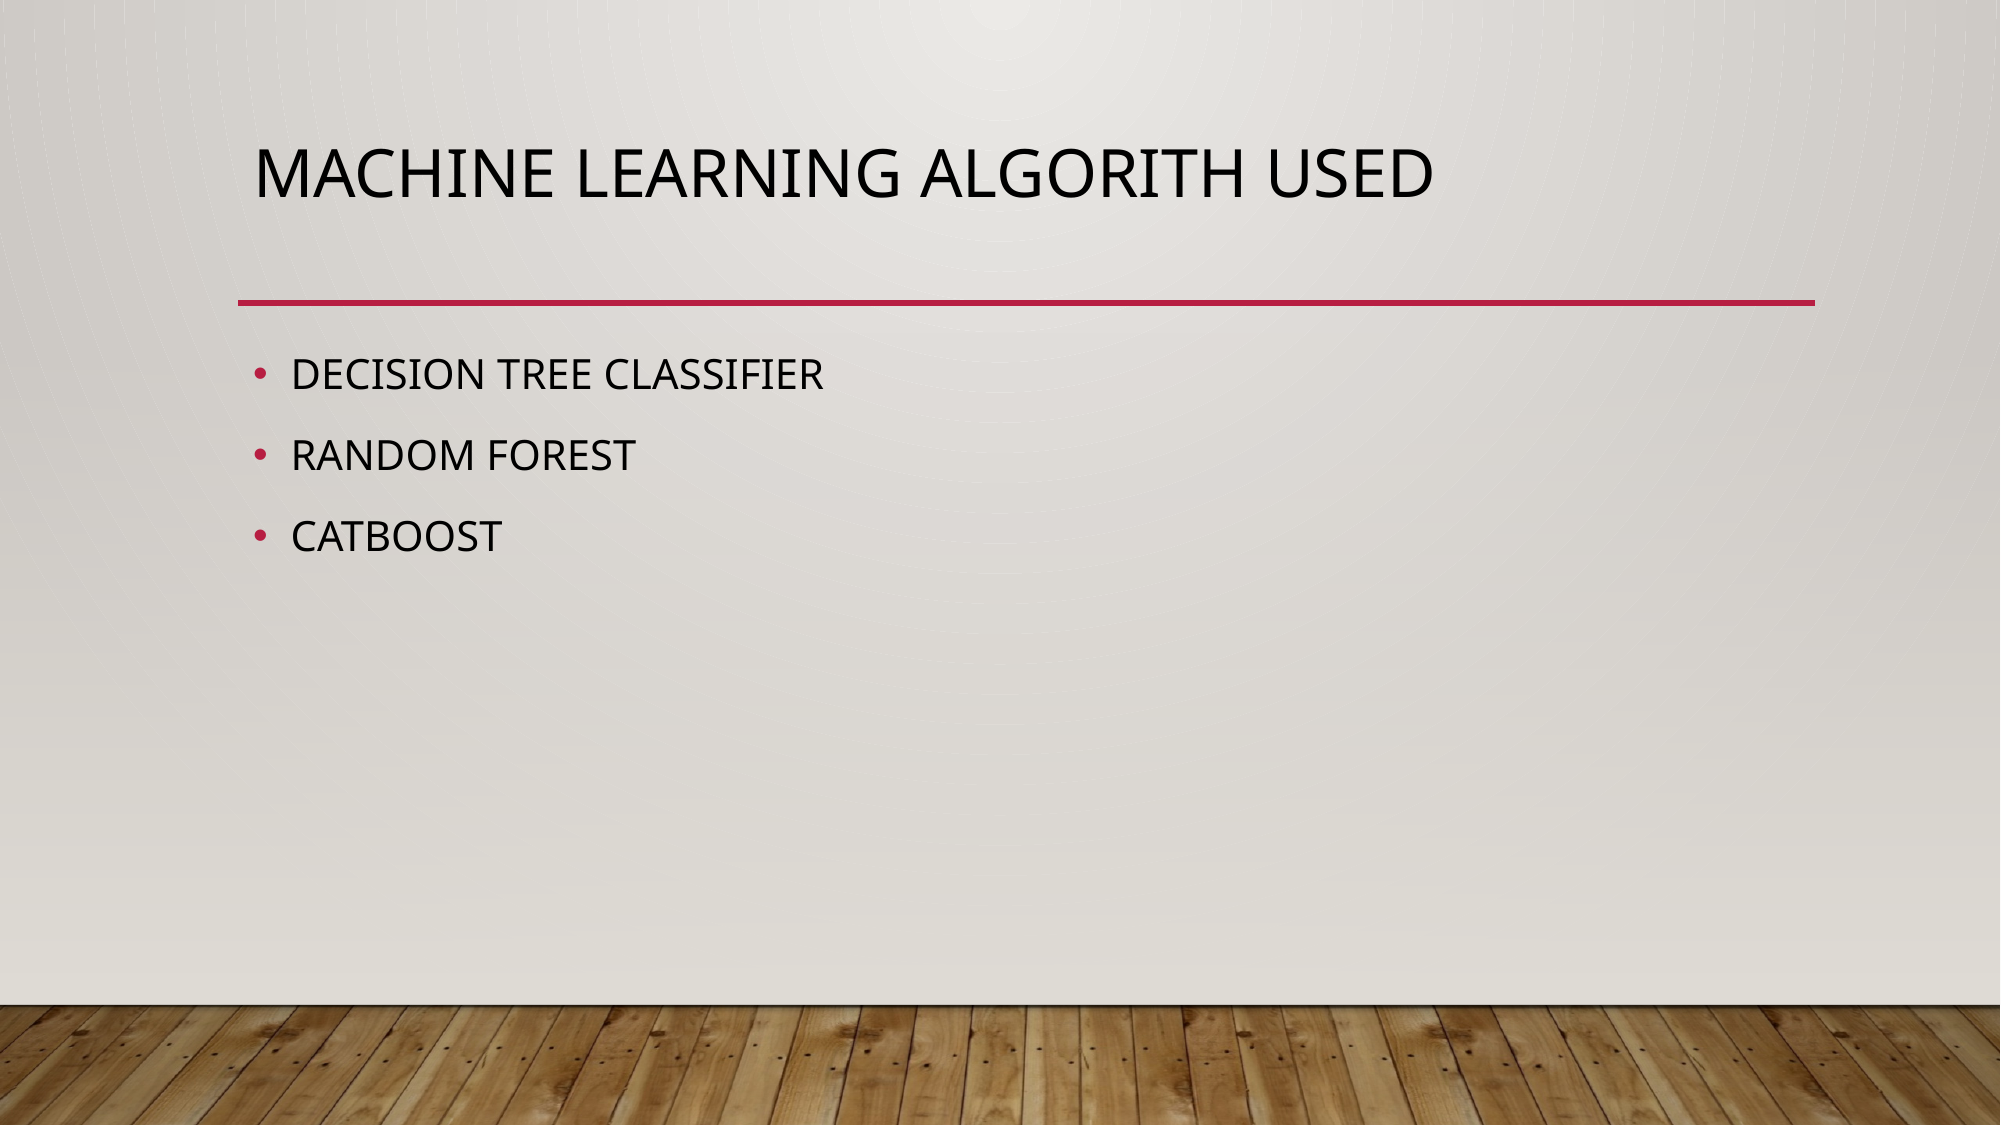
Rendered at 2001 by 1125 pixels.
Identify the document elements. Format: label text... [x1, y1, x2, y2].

picture [0, 1005, 2000, 1125]
title MACHINE LEARNING ALGORITH USED [238, 131, 1814, 305]
list DECISION TREE CLASSIFIER RANDOM FOREST CATBOOST [238, 330, 1814, 897]
